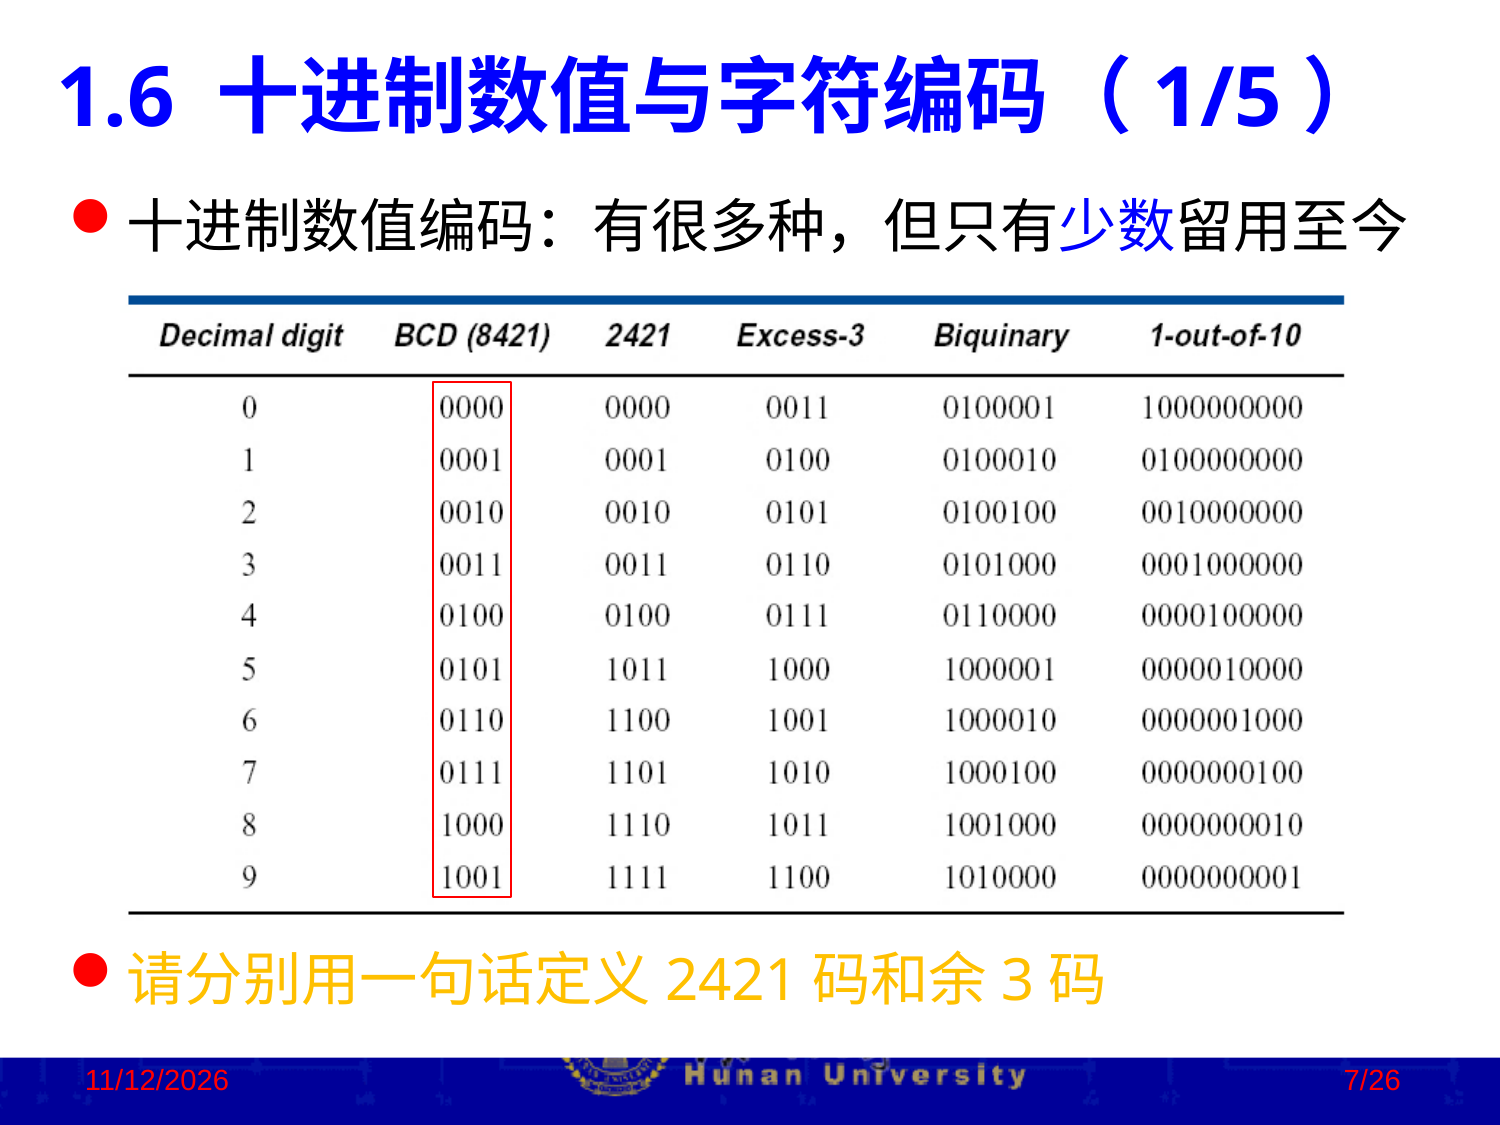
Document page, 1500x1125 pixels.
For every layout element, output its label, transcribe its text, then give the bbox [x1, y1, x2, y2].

text_box 十进制数值编码：有很多种，但只有少数留用至今 [53, 181, 1448, 267]
picture [0, 1058, 1500, 1125]
slide_number 7/26 [1103, 1028, 1416, 1104]
text_box 请分别用一句话定义2421码和余3码 [53, 935, 1448, 1020]
text_box 1.6 十进制数值与字符编码（1/5） [41, 35, 1467, 151]
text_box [120, 287, 1353, 921]
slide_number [69, 1028, 383, 1104]
